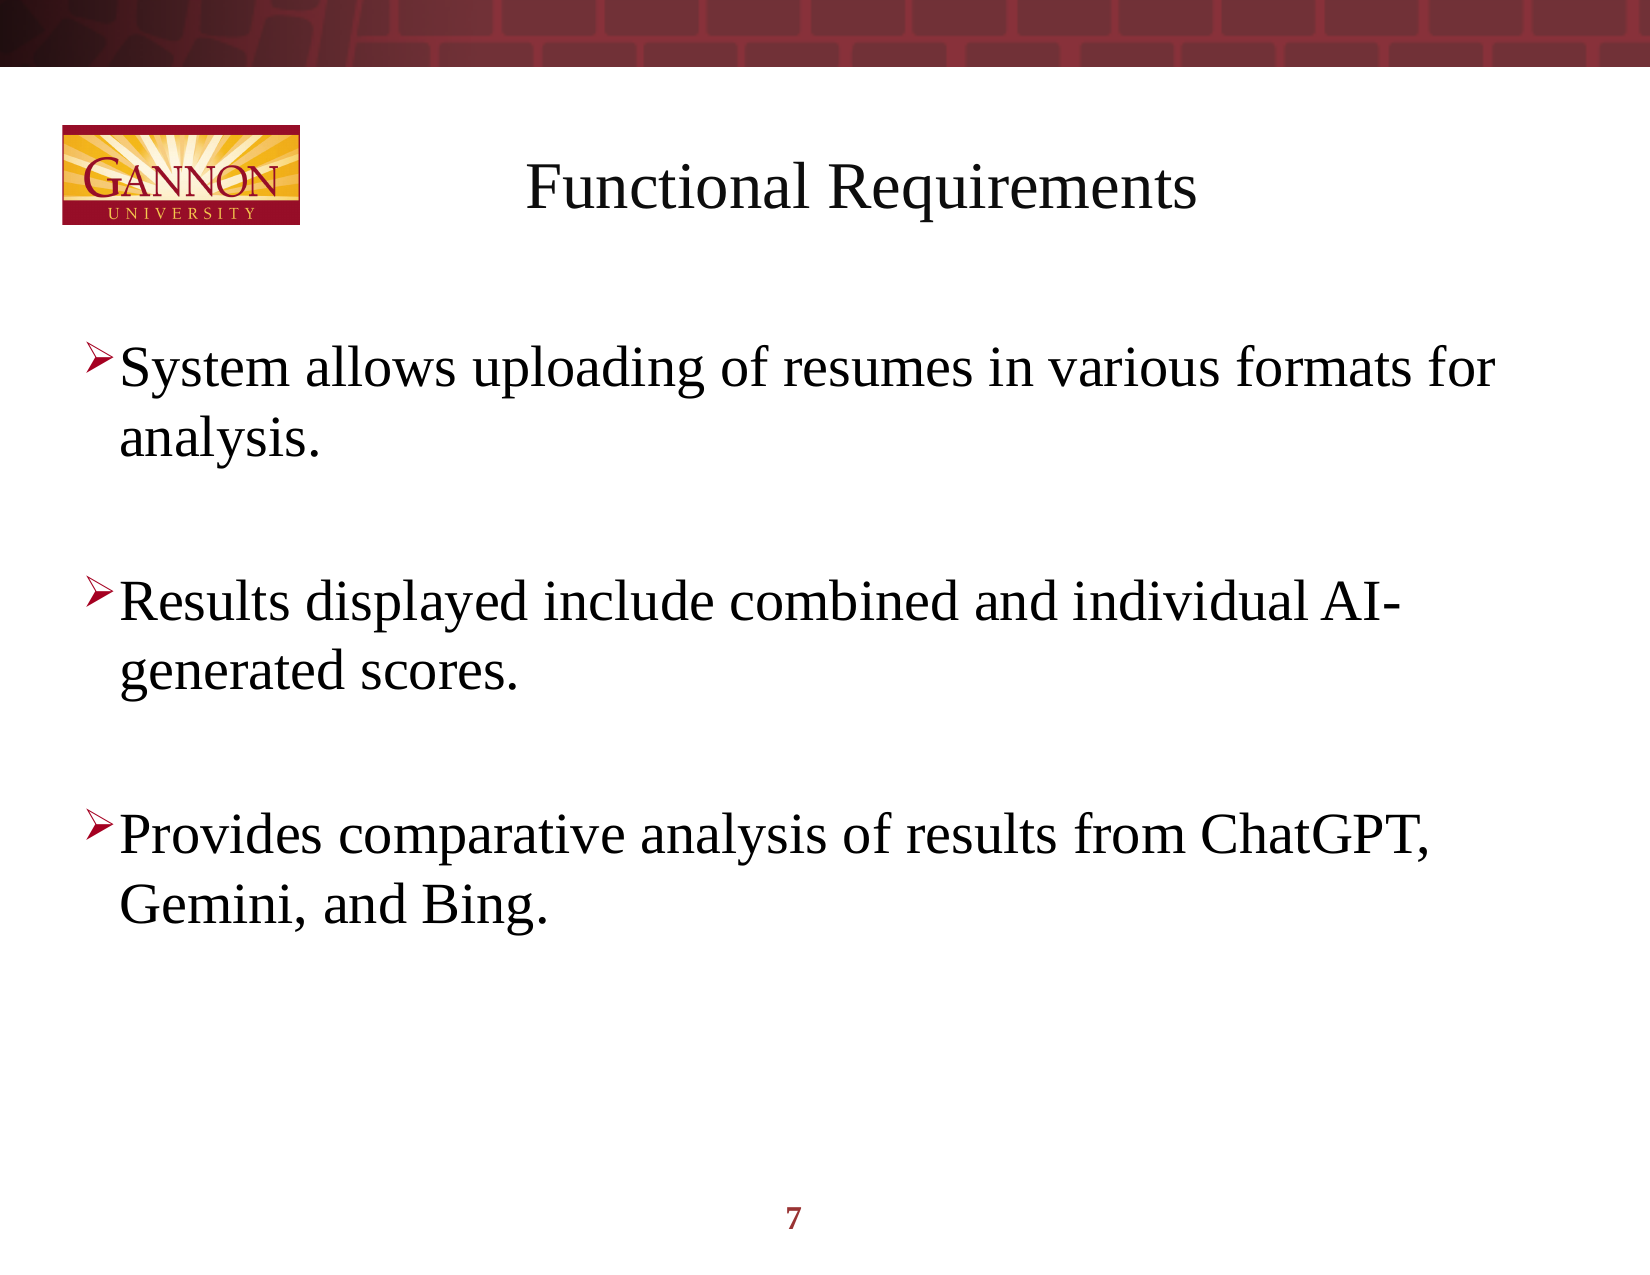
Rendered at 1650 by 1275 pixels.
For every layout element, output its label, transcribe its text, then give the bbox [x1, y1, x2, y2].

list System allows uploading of resumes in various formats for analysis. Results displayed include combined and individual AI-generated scores. Provides comparative analysis of results from ChatGPT, Gemini, and Bing. [74, 324, 1568, 1163]
slide_number 7 [674, 1187, 913, 1251]
title Functional Requirements [424, 124, 1563, 238]
